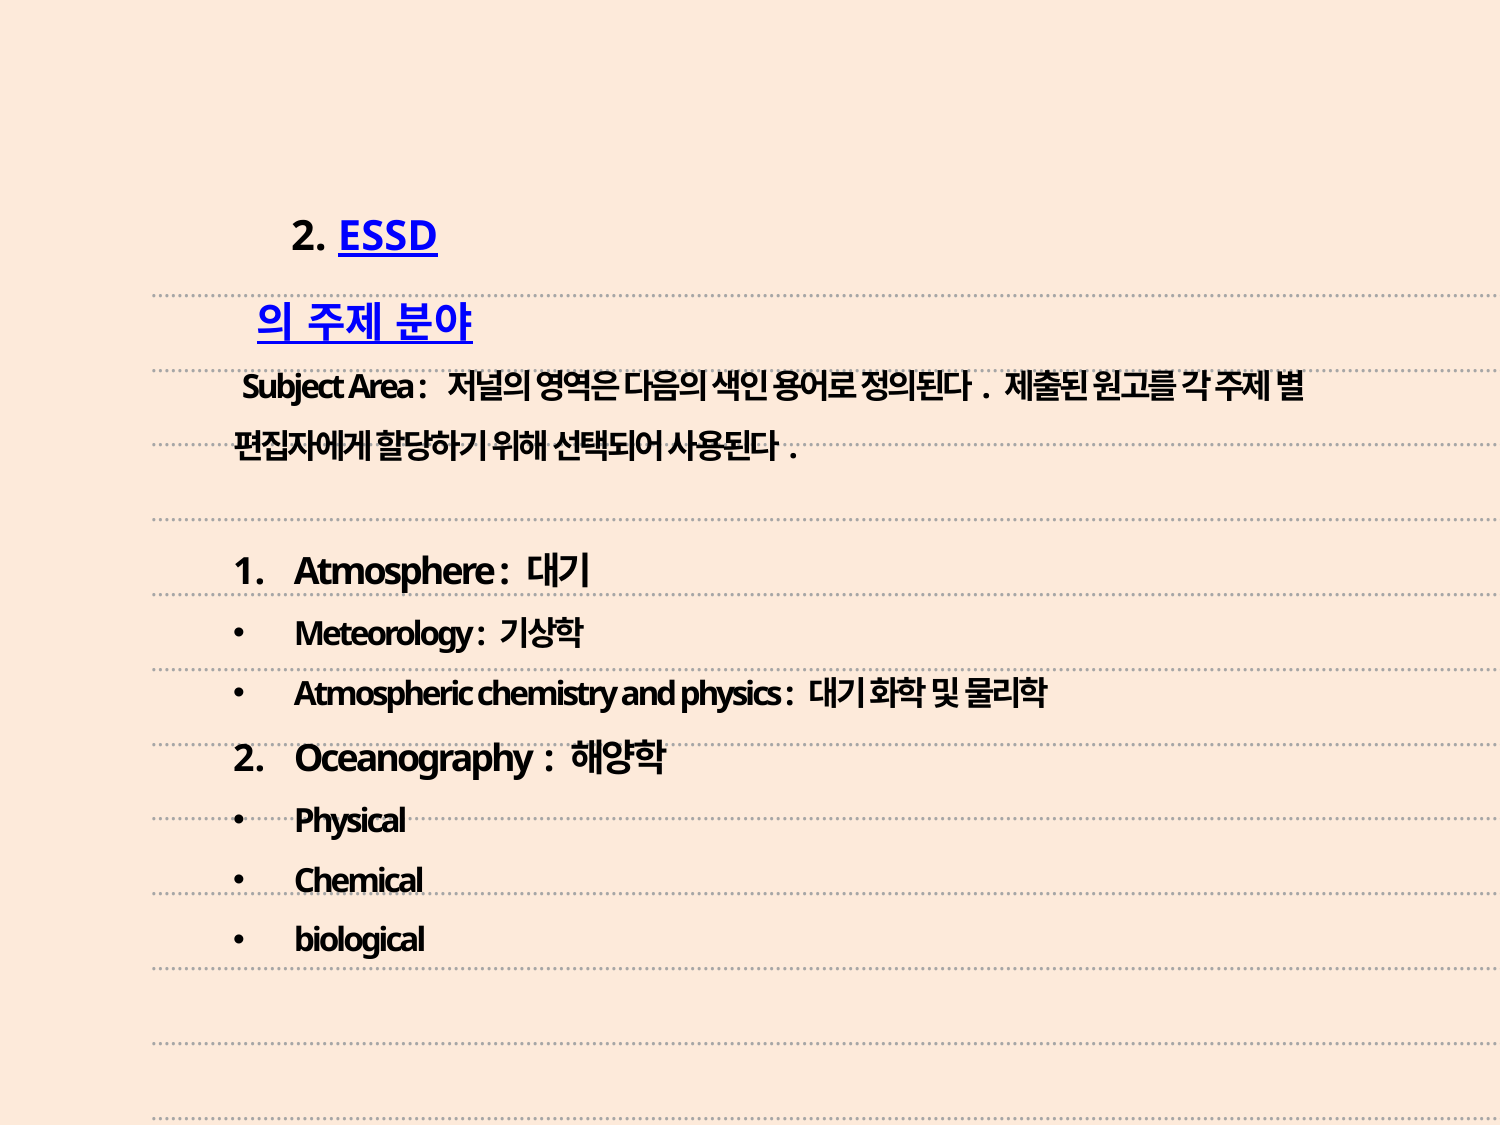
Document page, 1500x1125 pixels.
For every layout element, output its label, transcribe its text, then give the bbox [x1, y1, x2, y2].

text_box 2. ESSD의 주제 분야 [180, 172, 550, 439]
subtitle Subject Area : 저널의 영역은 다음의 색인 용어로 정의된다. 제출된 원고를 각 주제 별 편집자에게 할당하기 위해 선택되어 사용된다. Atmosphere : 대기 Meteorology : 기상학 Atmospheric chemistry and physics : 대기 화학 및 물리학 Oceanography : 해양학 Physical Chemical biological [218, 338, 1365, 989]
